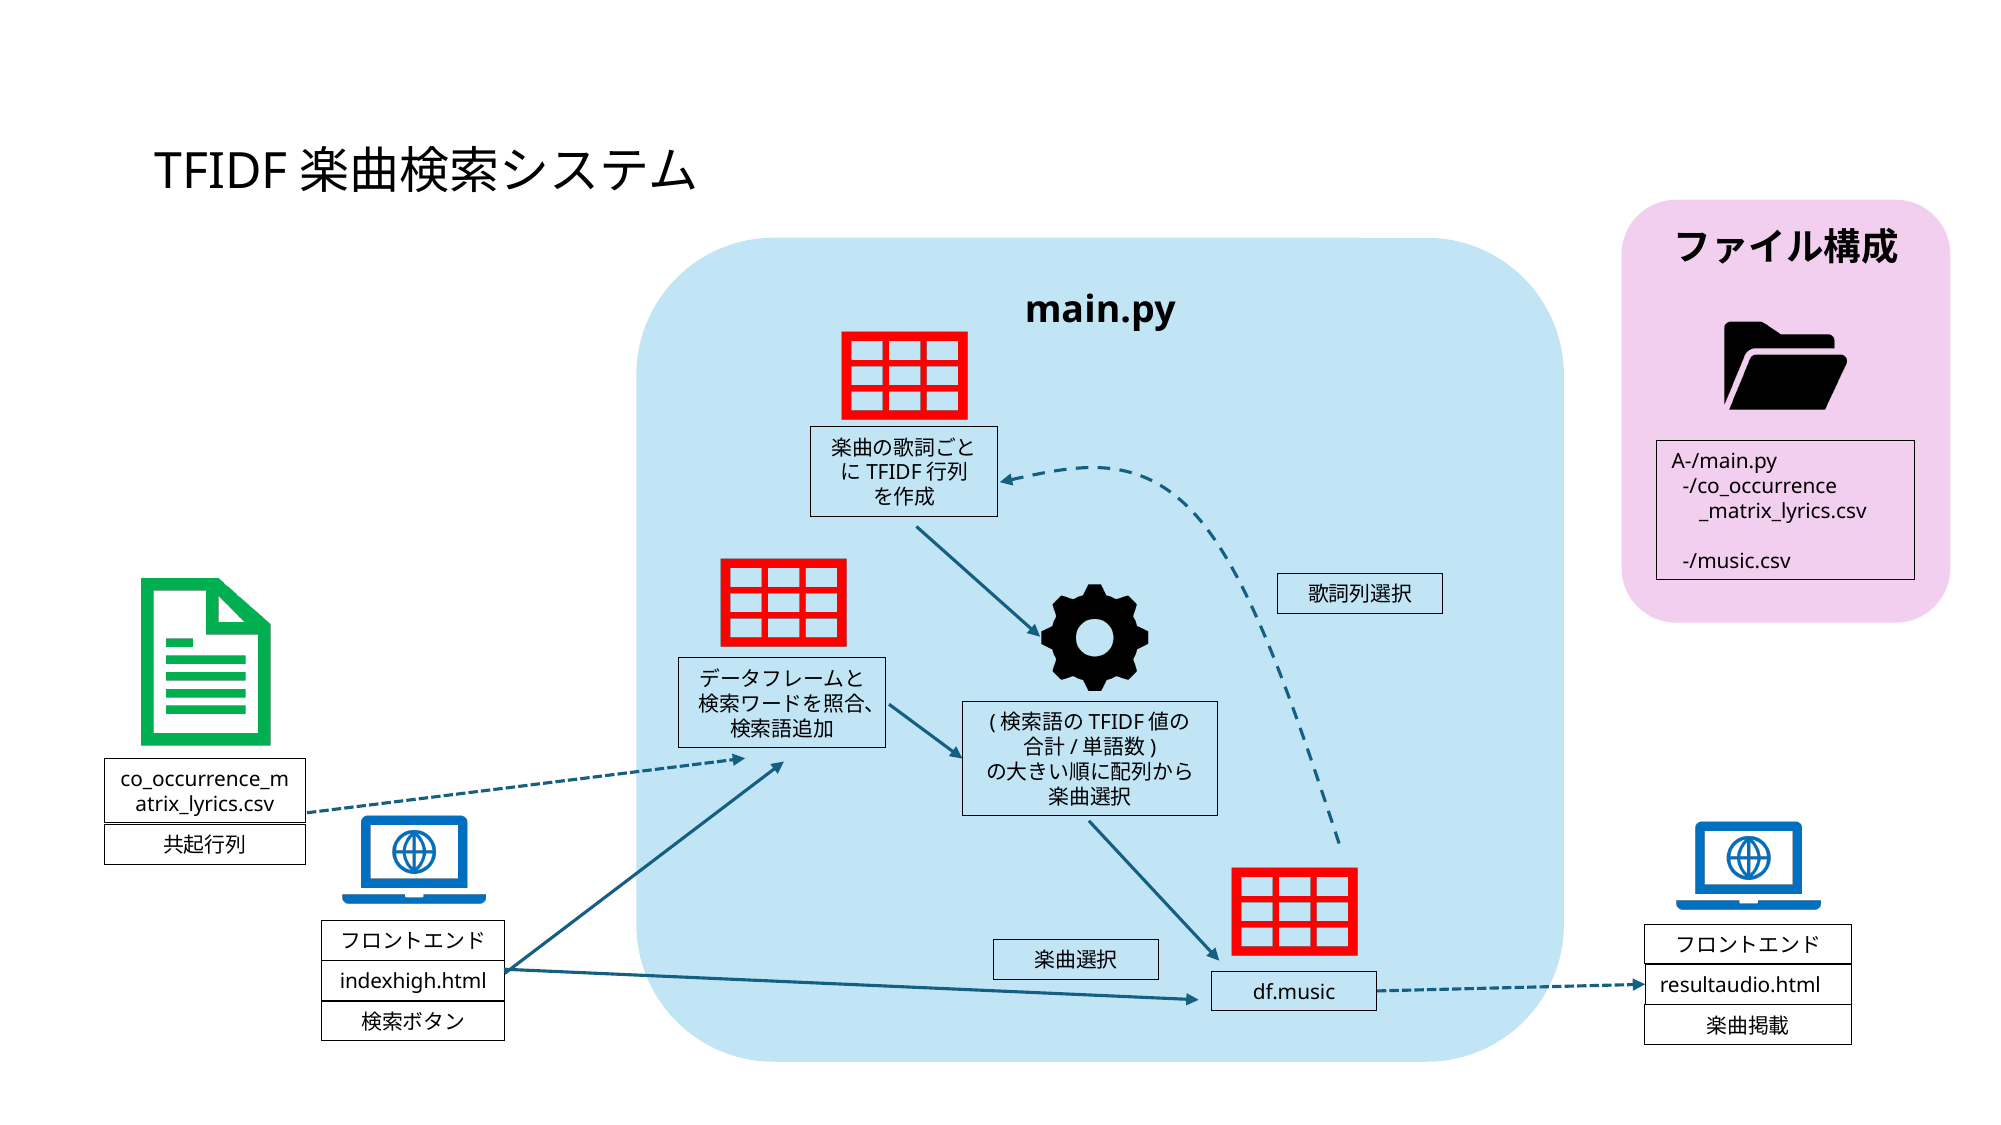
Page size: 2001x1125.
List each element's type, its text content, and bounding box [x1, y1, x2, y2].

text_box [1644, 789, 1853, 1046]
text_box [1378, 984, 1646, 992]
text_box main.py [634, 281, 1566, 984]
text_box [504, 760, 785, 968]
picture [1018, 562, 1170, 714]
text_box 歌詞列選択 [1277, 573, 1443, 614]
text_box (検索語のTFIDF値の 合計/単語数) の大きい順に配列から楽曲選択 [962, 701, 1218, 816]
text_box [999, 466, 1339, 836]
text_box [103, 561, 306, 866]
text_box データフレームと検索ワードを照合、検索語追加 [678, 657, 886, 748]
text_box 楽曲選択 [993, 939, 1159, 968]
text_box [306, 757, 746, 814]
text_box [503, 968, 1200, 1001]
text_box 楽曲の歌詞ごとにTFIDF行列 を作成 [810, 426, 998, 517]
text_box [1656, 289, 1916, 583]
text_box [1088, 820, 1220, 962]
picture [828, 299, 980, 451]
text_box main.py [657, 962, 1548, 1064]
text_box ファイル構成 [1619, 198, 1952, 625]
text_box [1210, 836, 1378, 1012]
picture [708, 526, 860, 678]
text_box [321, 814, 506, 1042]
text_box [915, 526, 1041, 638]
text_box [888, 703, 963, 760]
text_box TFIDF楽曲検索システム [139, 63, 1865, 281]
